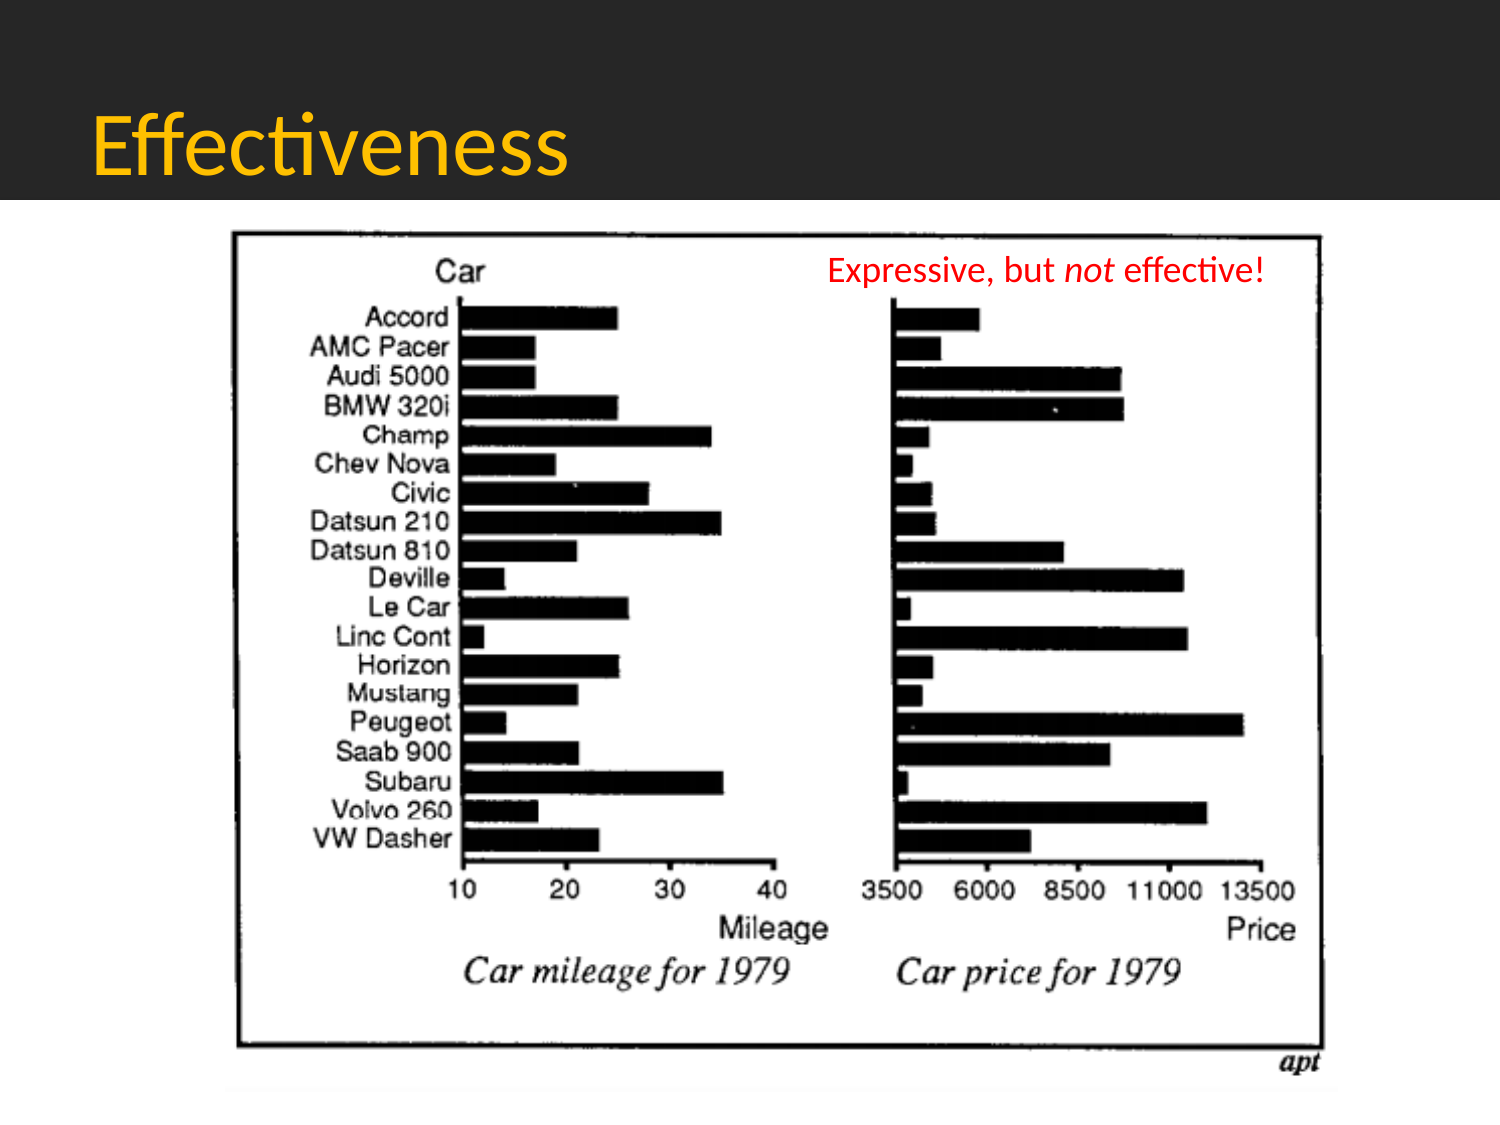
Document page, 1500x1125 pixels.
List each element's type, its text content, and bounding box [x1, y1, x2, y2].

title Effectiveness [75, 45, 1425, 233]
picture [224, 224, 1338, 1093]
text_box [0, 199, 1500, 1125]
